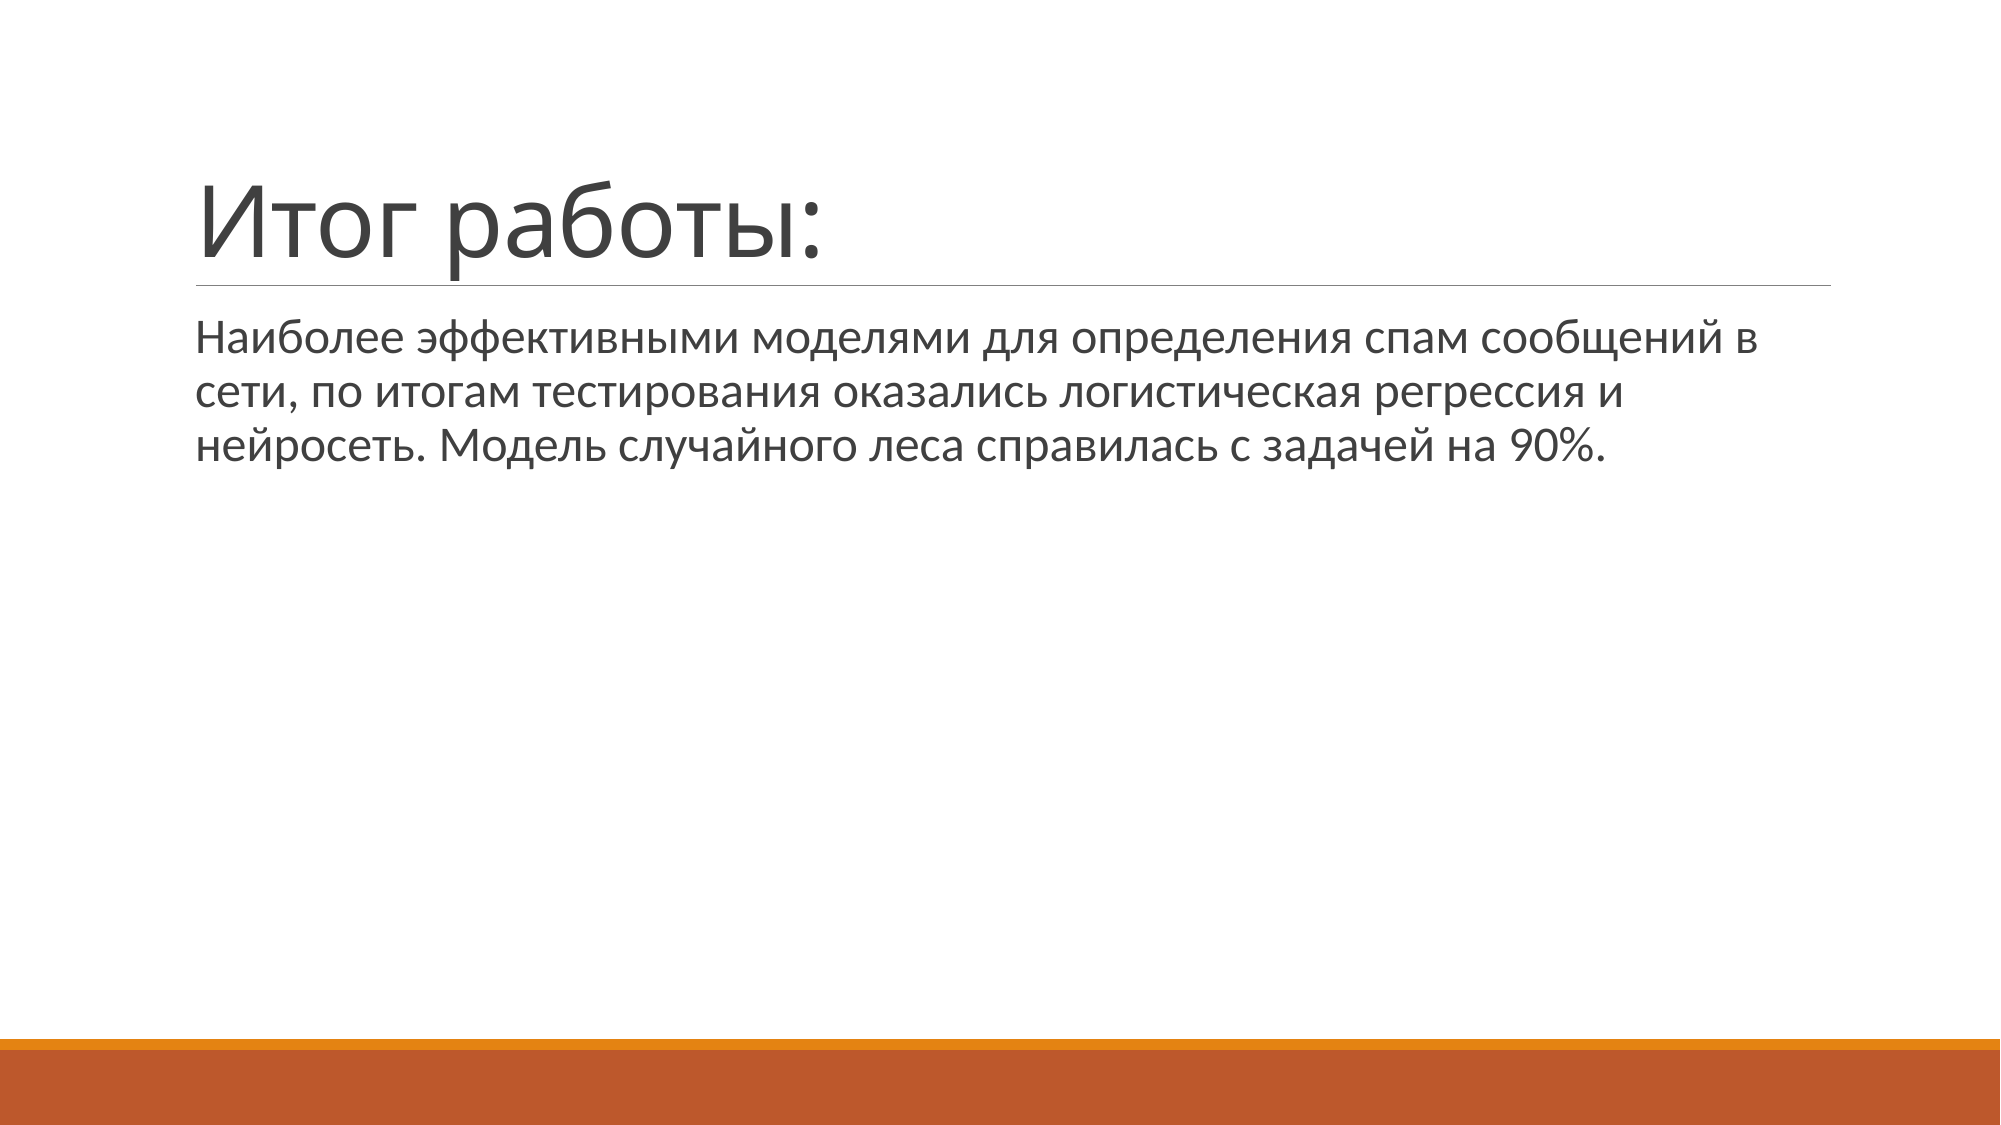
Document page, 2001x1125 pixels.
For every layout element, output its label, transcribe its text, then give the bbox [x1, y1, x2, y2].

title Итог работы: [180, 47, 1830, 285]
list Наиболее эффективными моделями для определения спам сообщений в сети, по итогам тестирования оказались логистическая регрессия и нейросеть. Модель случайного леса справилась с задачей на 90%. [180, 302, 1830, 963]
